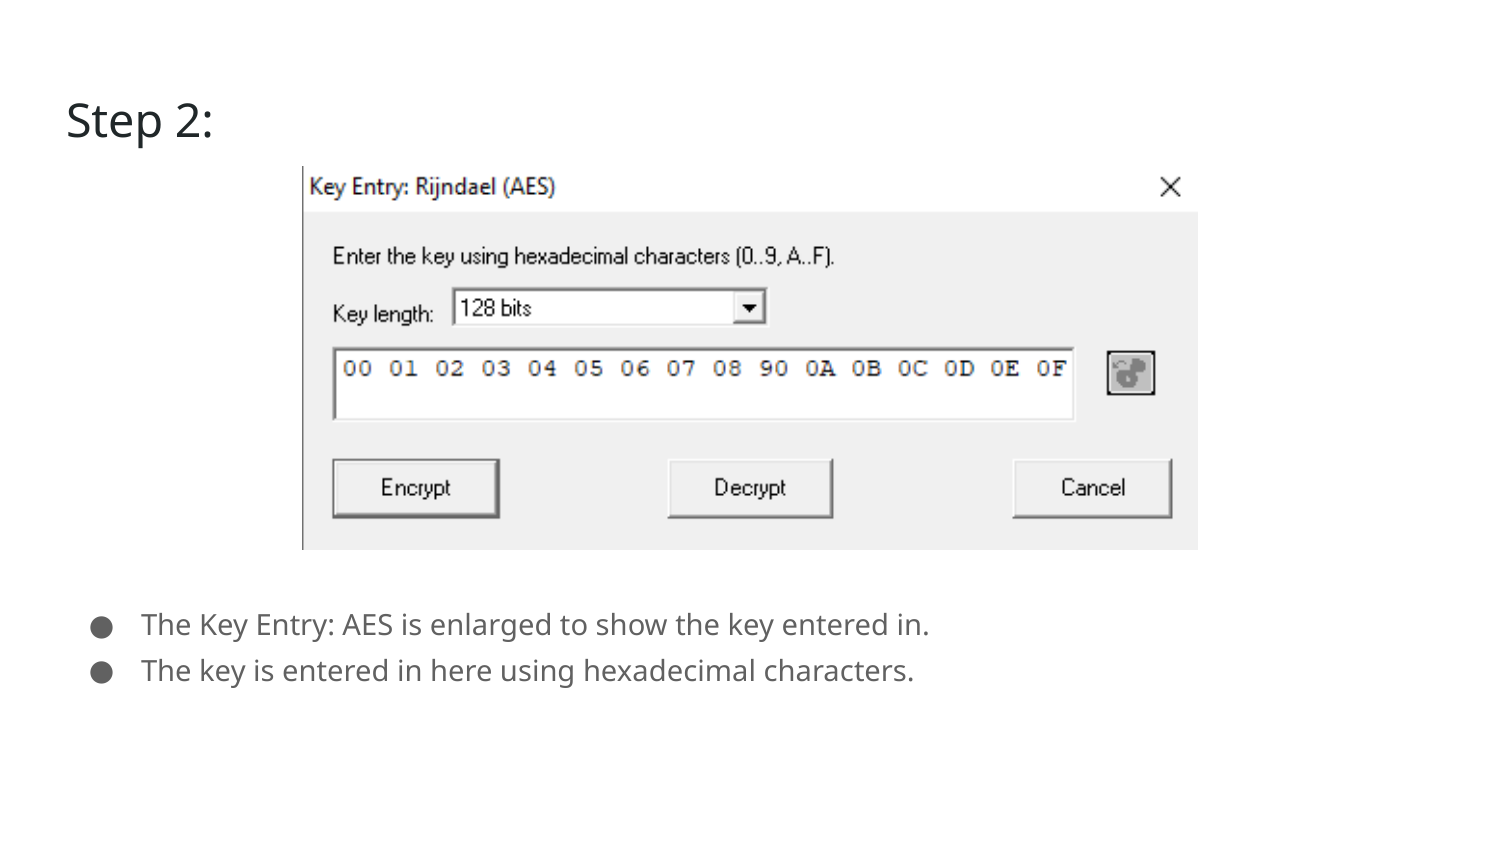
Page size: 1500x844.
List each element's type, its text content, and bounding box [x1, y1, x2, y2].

picture [302, 166, 1198, 550]
list The Key Entry: AES is enlarged to show the key entered in. The key is entered in here using hexadecimal characters. [51, 583, 1449, 741]
title Step 2: [51, 72, 1449, 167]
